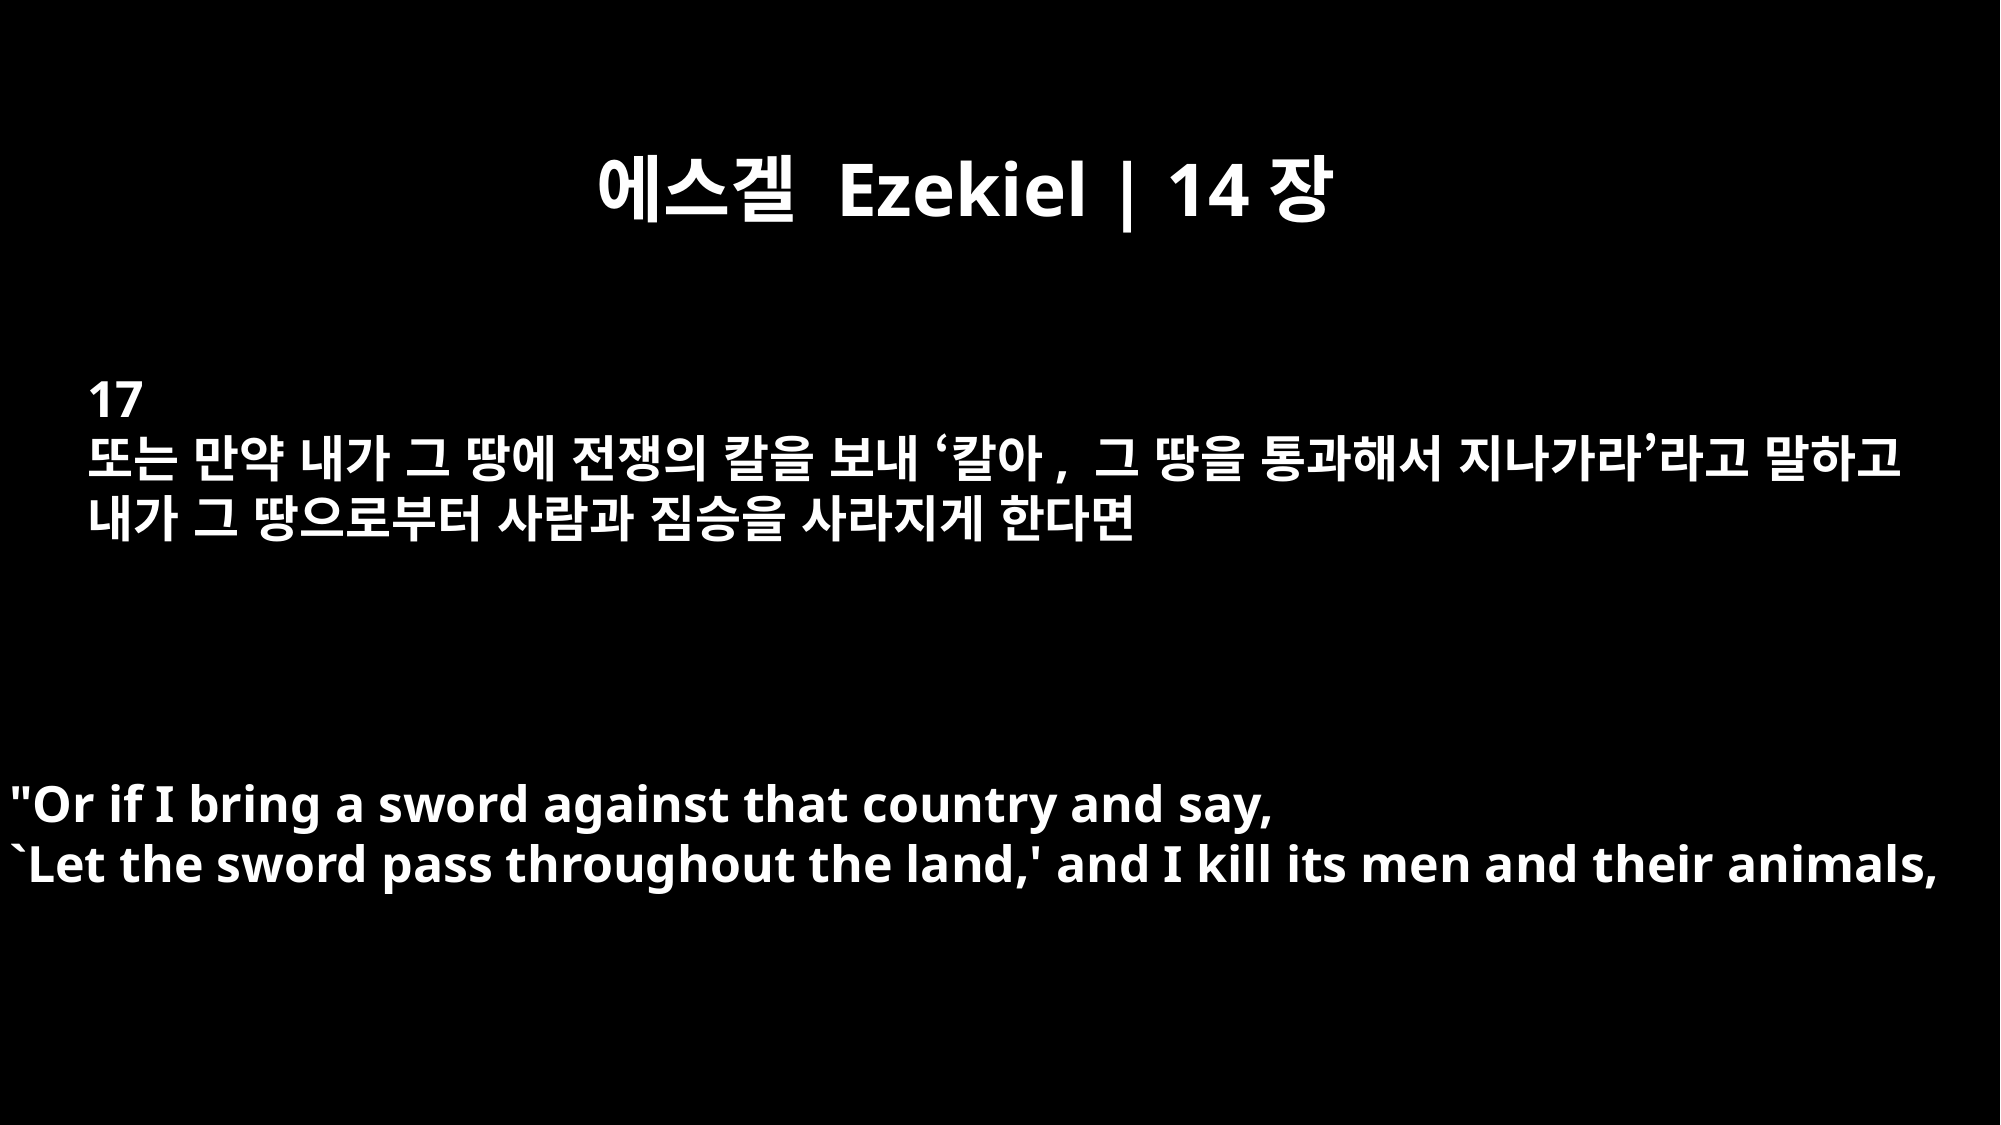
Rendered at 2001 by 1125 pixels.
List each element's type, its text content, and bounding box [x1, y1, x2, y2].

text_box 17 또는 만약 내가 그 땅에 전쟁의 칼을 보내 ‘칼아, 그 땅을 통과해서 지나가라’라고 말하고 내가 그 땅으로부터 사람과 짐승을 사라지게 한다면 [72, 359, 1932, 555]
text_box "Or if I bring a sword against that country and say, `Let the sword pass throughout the land,' and I kill its men and their animals, [0, 764, 1955, 900]
text_box 에스겔 Ezekiel | 14장 [581, 136, 1351, 239]
